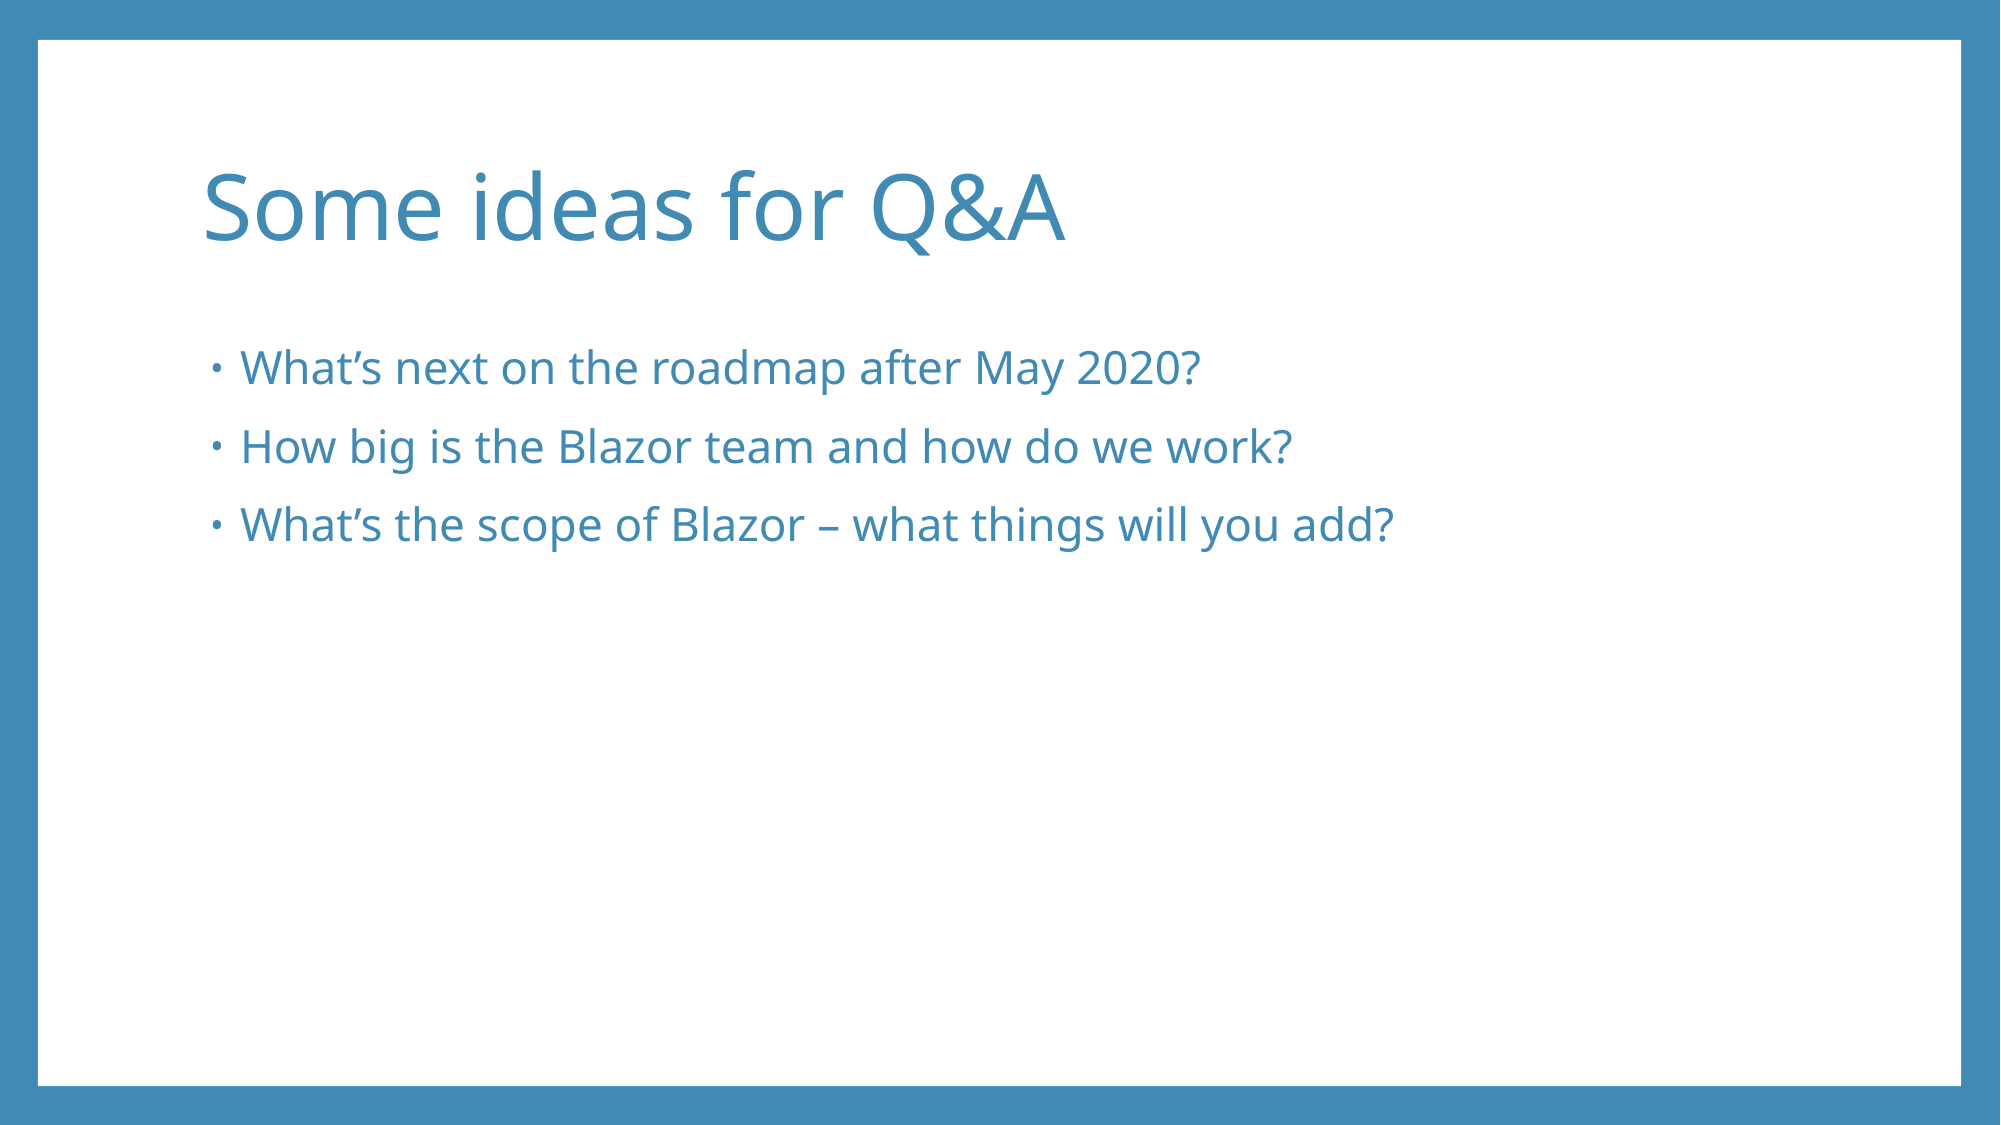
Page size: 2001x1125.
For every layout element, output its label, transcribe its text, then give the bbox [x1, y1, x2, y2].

list What’s next on the roadmap after May 2020? How big is the Blazor team and how do we work? What’s the scope of Blazor – what things will you add? [187, 337, 1808, 1000]
title Some ideas for Q&A [187, 99, 1808, 323]
